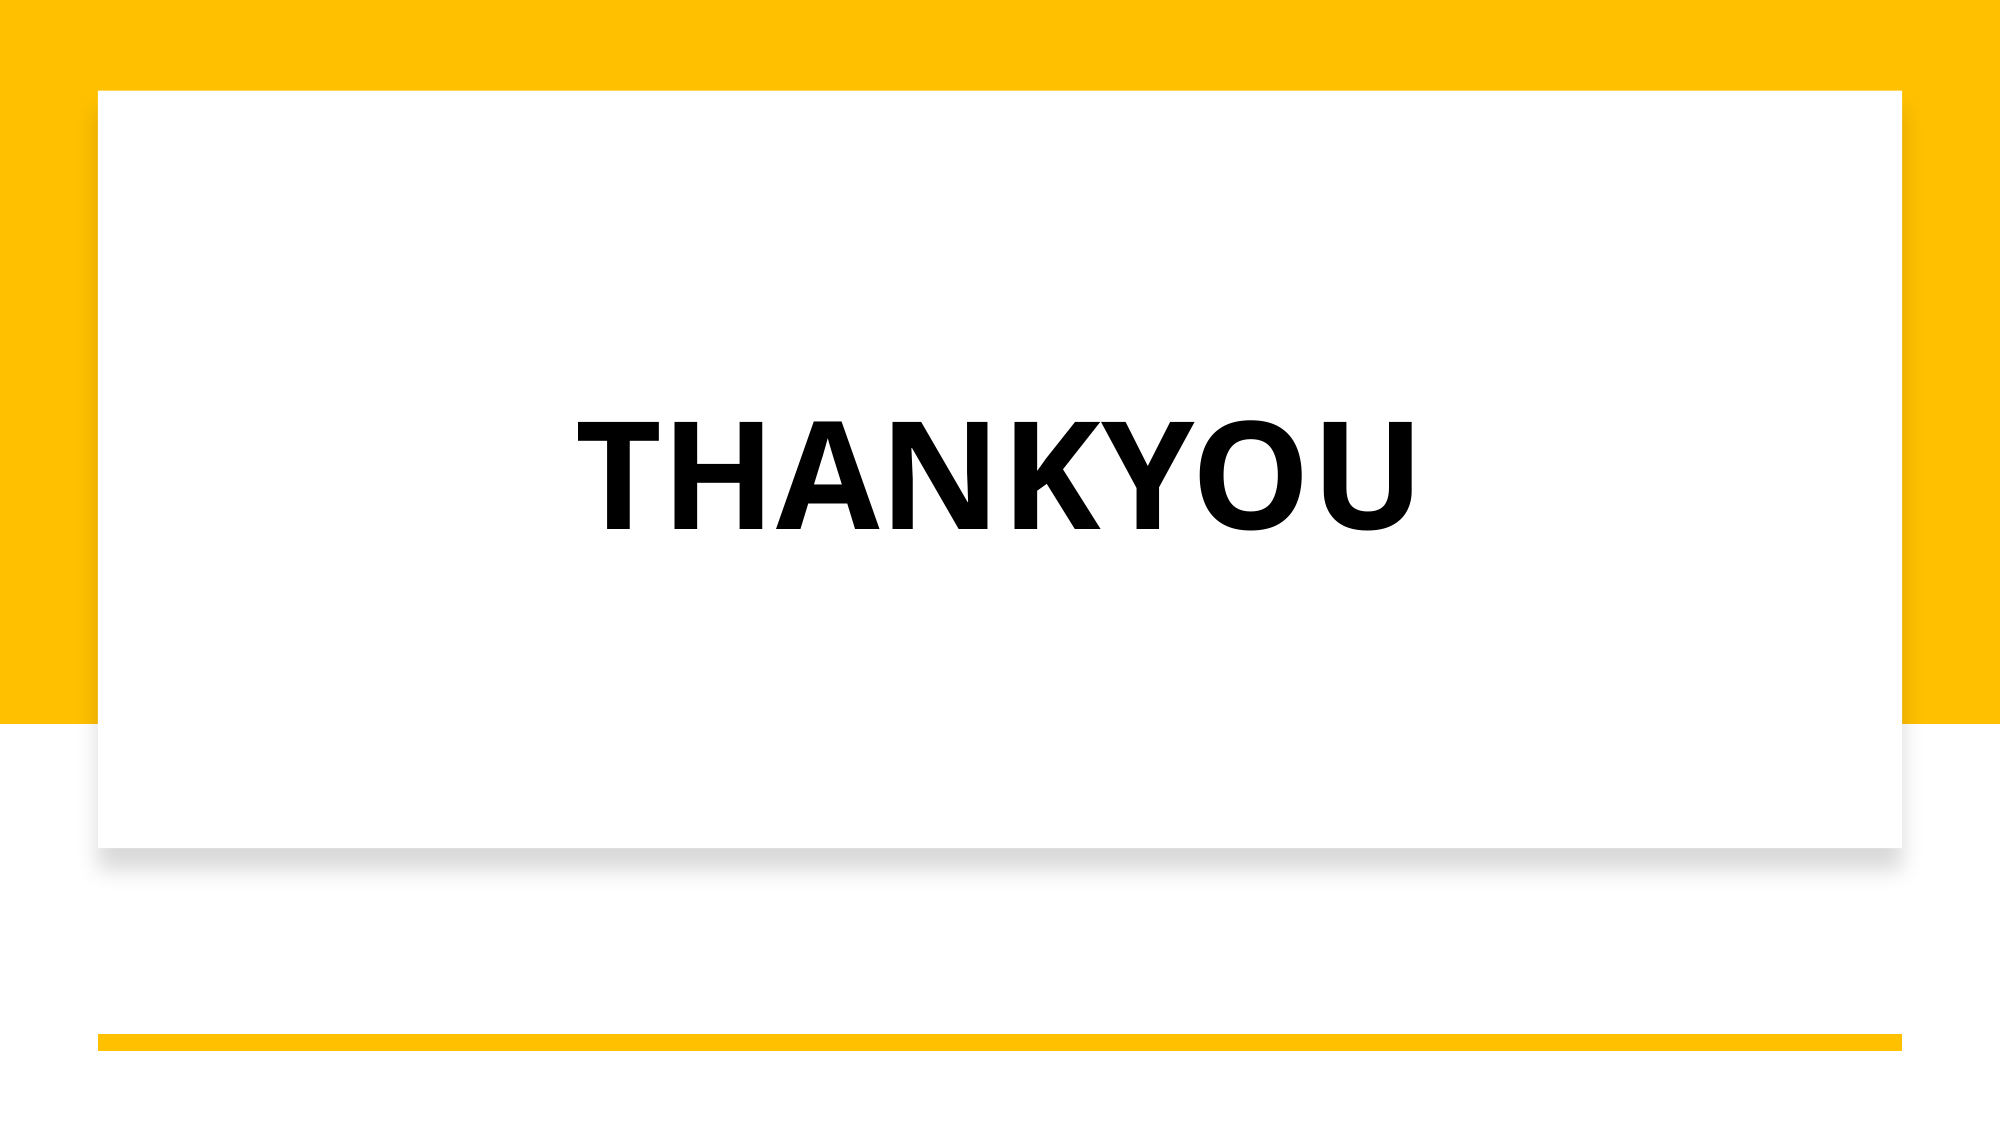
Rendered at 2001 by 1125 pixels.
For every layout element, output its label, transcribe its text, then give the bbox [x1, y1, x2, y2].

text_box [97, 89, 1903, 849]
text_box [0, 0, 2000, 725]
text_box [0, 725, 2000, 1125]
title THANKYOU [249, 212, 1750, 750]
